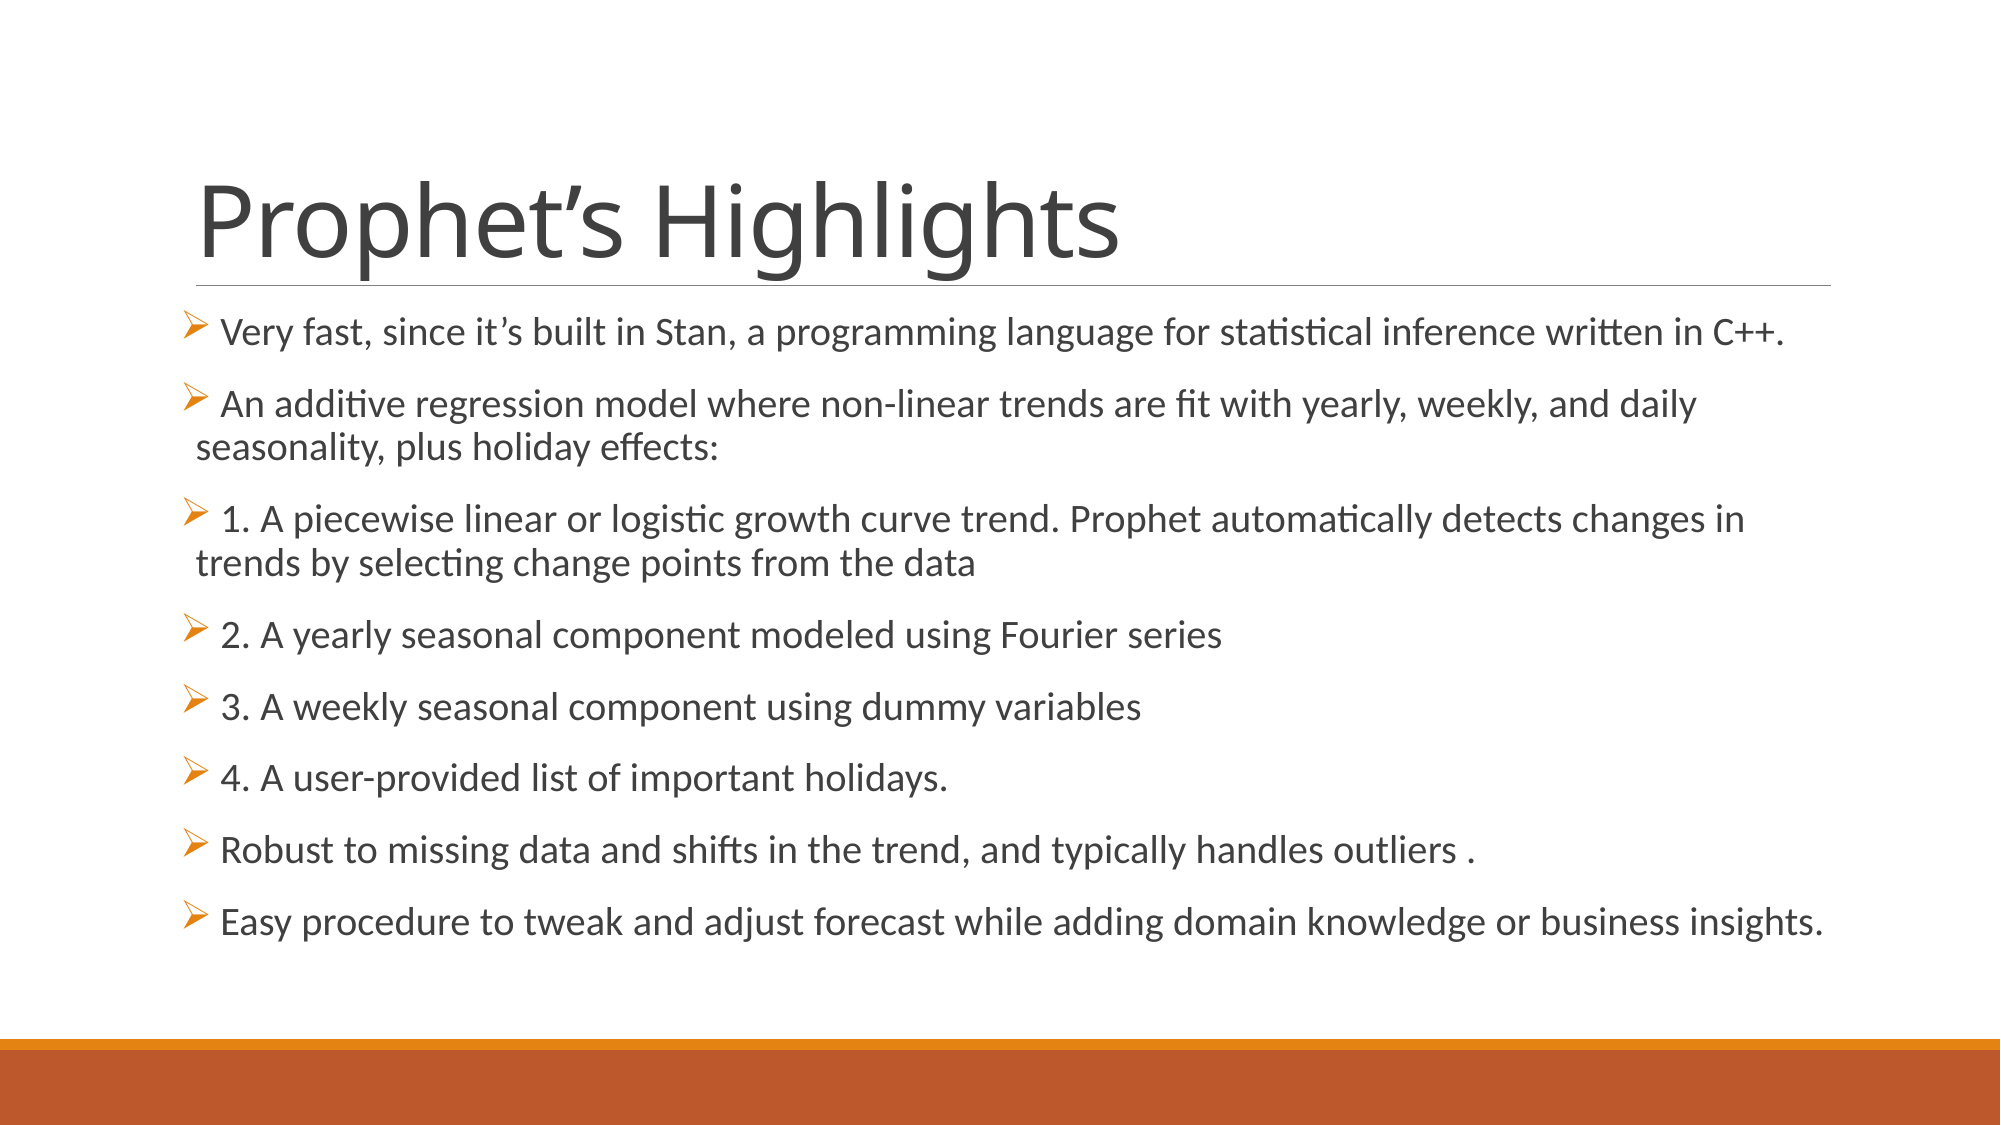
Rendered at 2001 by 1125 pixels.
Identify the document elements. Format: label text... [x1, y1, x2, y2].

list Very fast, since it’s built in Stan, a programming language for statistical inference written in C++. An additive regression model where non-linear trends are fit with yearly, weekly, and daily seasonality, plus holiday effects: 1. A piecewise linear or logistic growth curve trend. Prophet automatically detects changes in trends by selecting change points from the data 2. A yearly seasonal component modeled using Fourier series 3. A weekly seasonal component using dummy variables 4. A user-provided list of important holidays. Robust to missing data and shifts in the trend, and typically handles outliers . Easy procedure to tweak and adjust forecast while adding domain knowledge or business insights. [180, 302, 1830, 963]
title Prophet’s Highlights [180, 47, 1830, 285]
